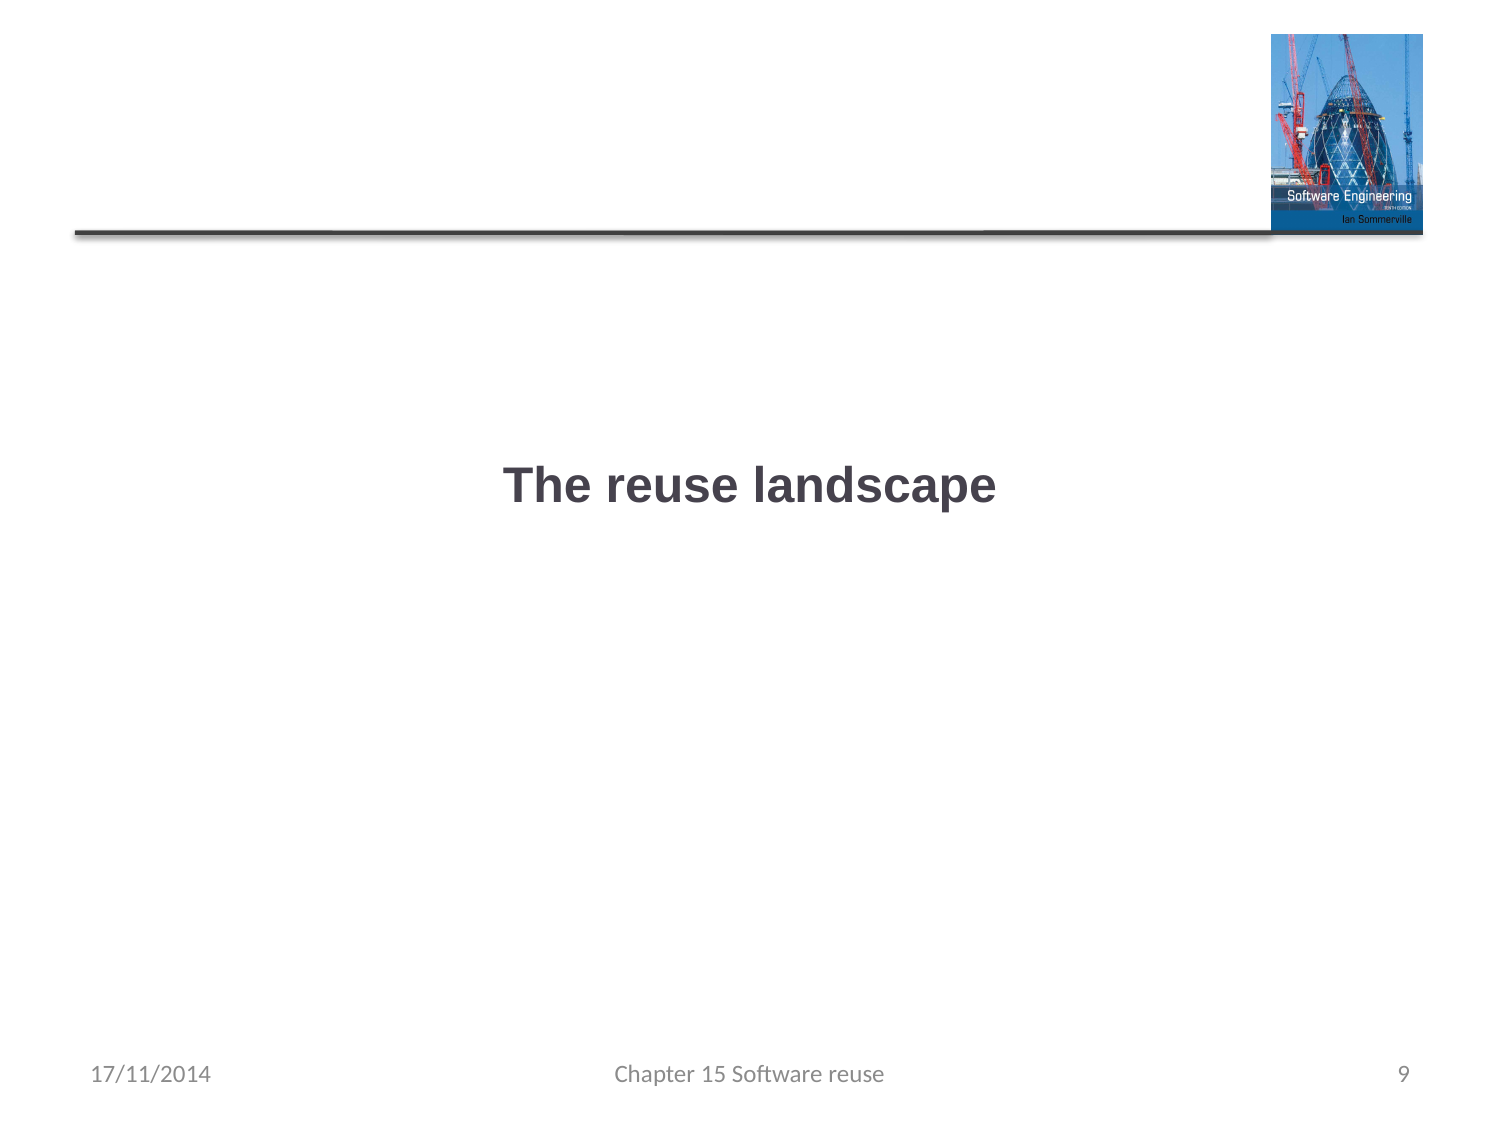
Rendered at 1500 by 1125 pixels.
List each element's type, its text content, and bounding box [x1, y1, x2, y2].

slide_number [75, 1042, 425, 1103]
slide_number 9 [1074, 1042, 1425, 1103]
picture [1271, 34, 1423, 230]
footer Chapter 15 Software reuse [512, 1042, 988, 1103]
title The reuse landscape [74, 388, 1426, 577]
